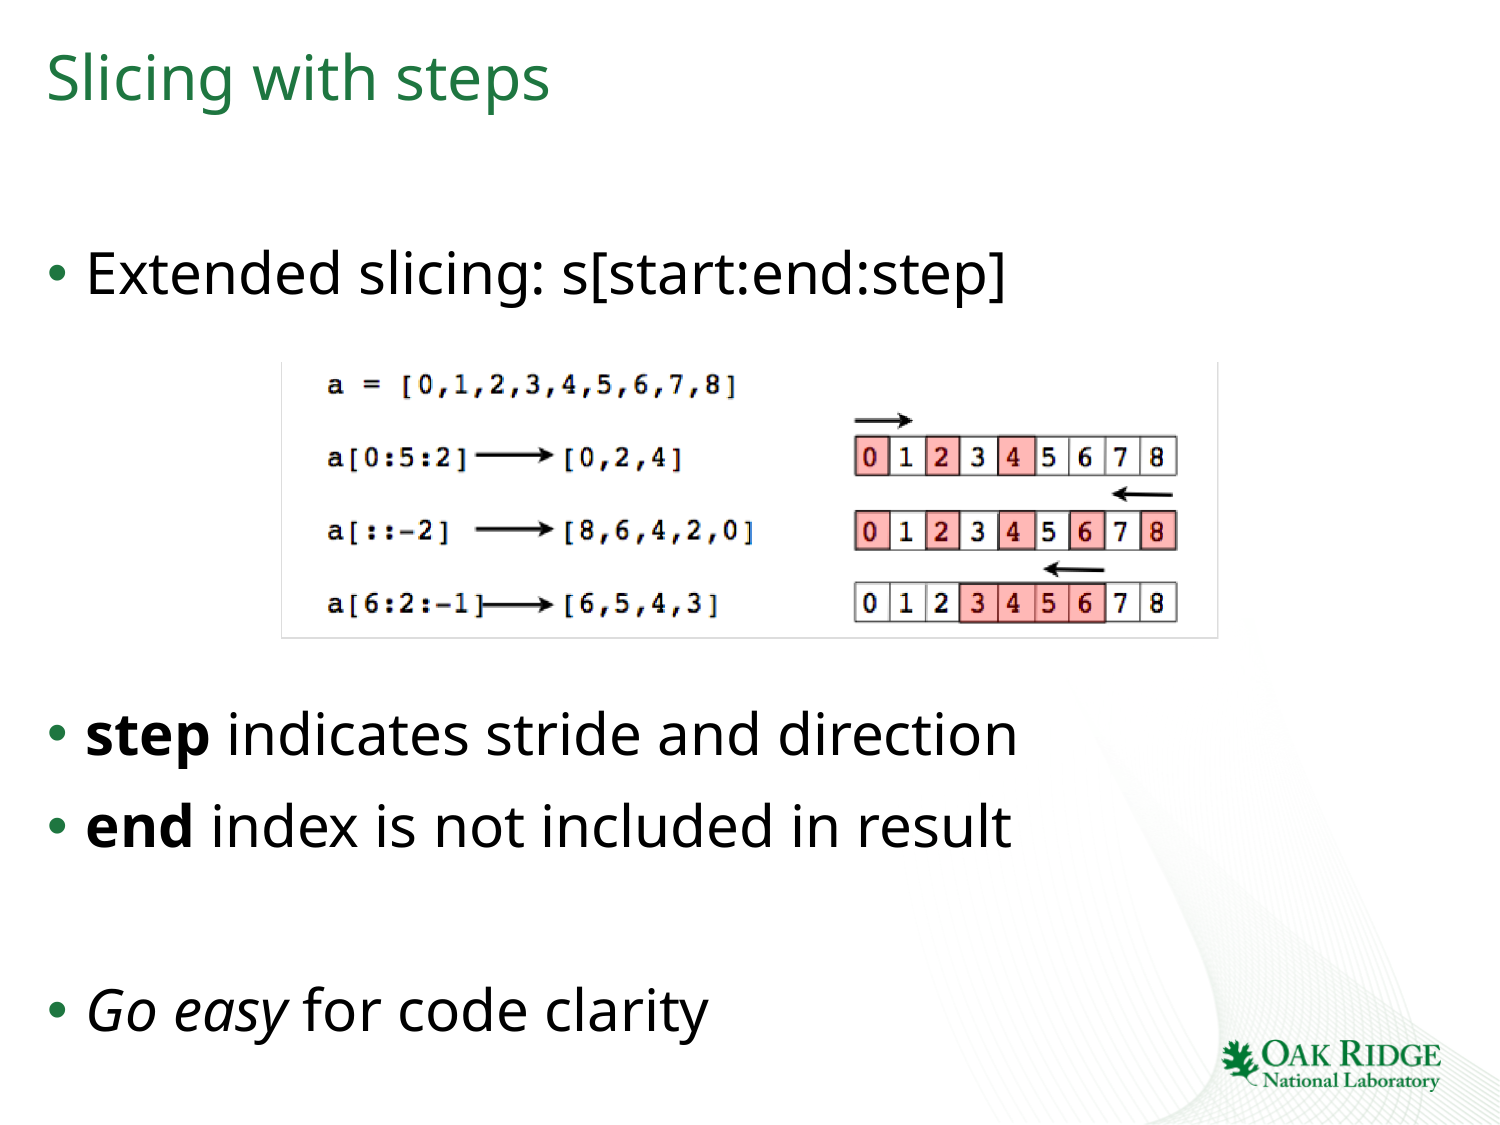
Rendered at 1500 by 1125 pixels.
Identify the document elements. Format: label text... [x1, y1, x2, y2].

title Slicing with steps [31, 41, 1449, 125]
picture [281, 362, 1219, 640]
picture [833, 297, 1500, 1125]
list Extended slicing: s[start:end:step] step indicates stride and direction end index is not included in result Go easy for code clarity [33, 236, 1451, 925]
